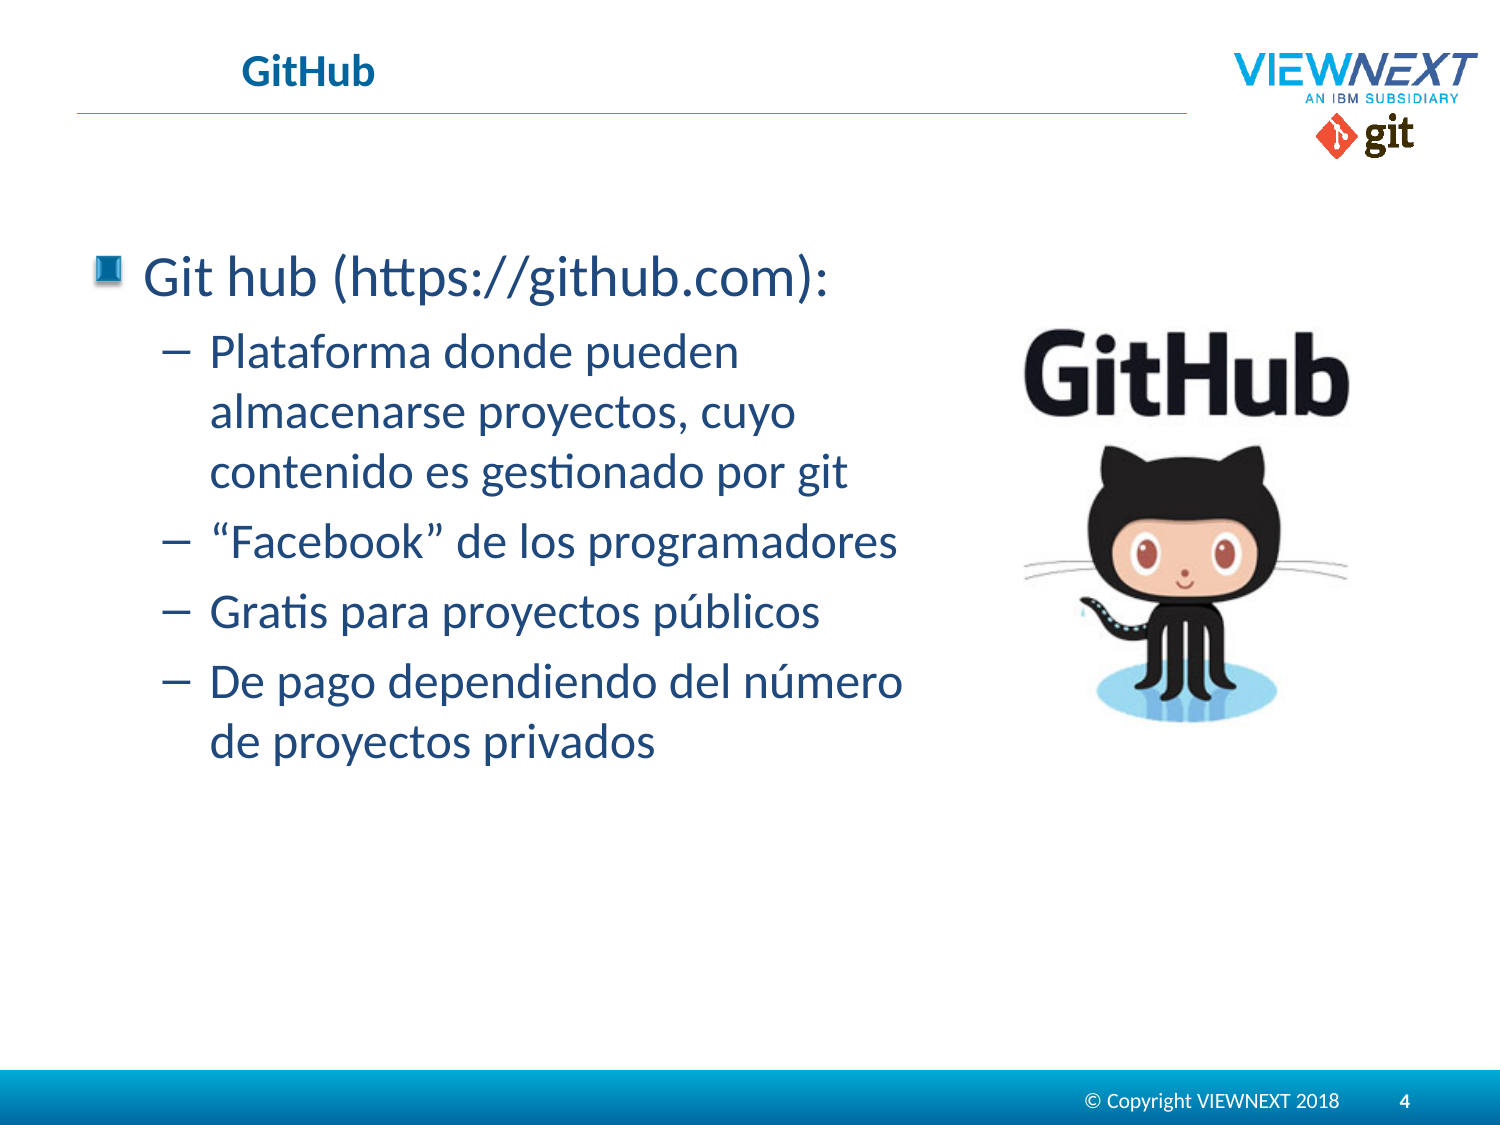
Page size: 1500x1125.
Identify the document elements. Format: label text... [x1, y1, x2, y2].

slide_number 4 [1074, 1070, 1425, 1125]
picture [985, 326, 1387, 727]
picture [87, 252, 129, 294]
picture [1234, 41, 1478, 159]
text_box Git hub (https://github.com): Plataforma donde pueden almacenarse proyectos, cuyo contenido es gestionado por git “Facebook” de los programadores Gratis para proyectos públicos De pago dependiendo del número de proyectos privados [72, 231, 963, 945]
title GitHub [76, 30, 1255, 106]
